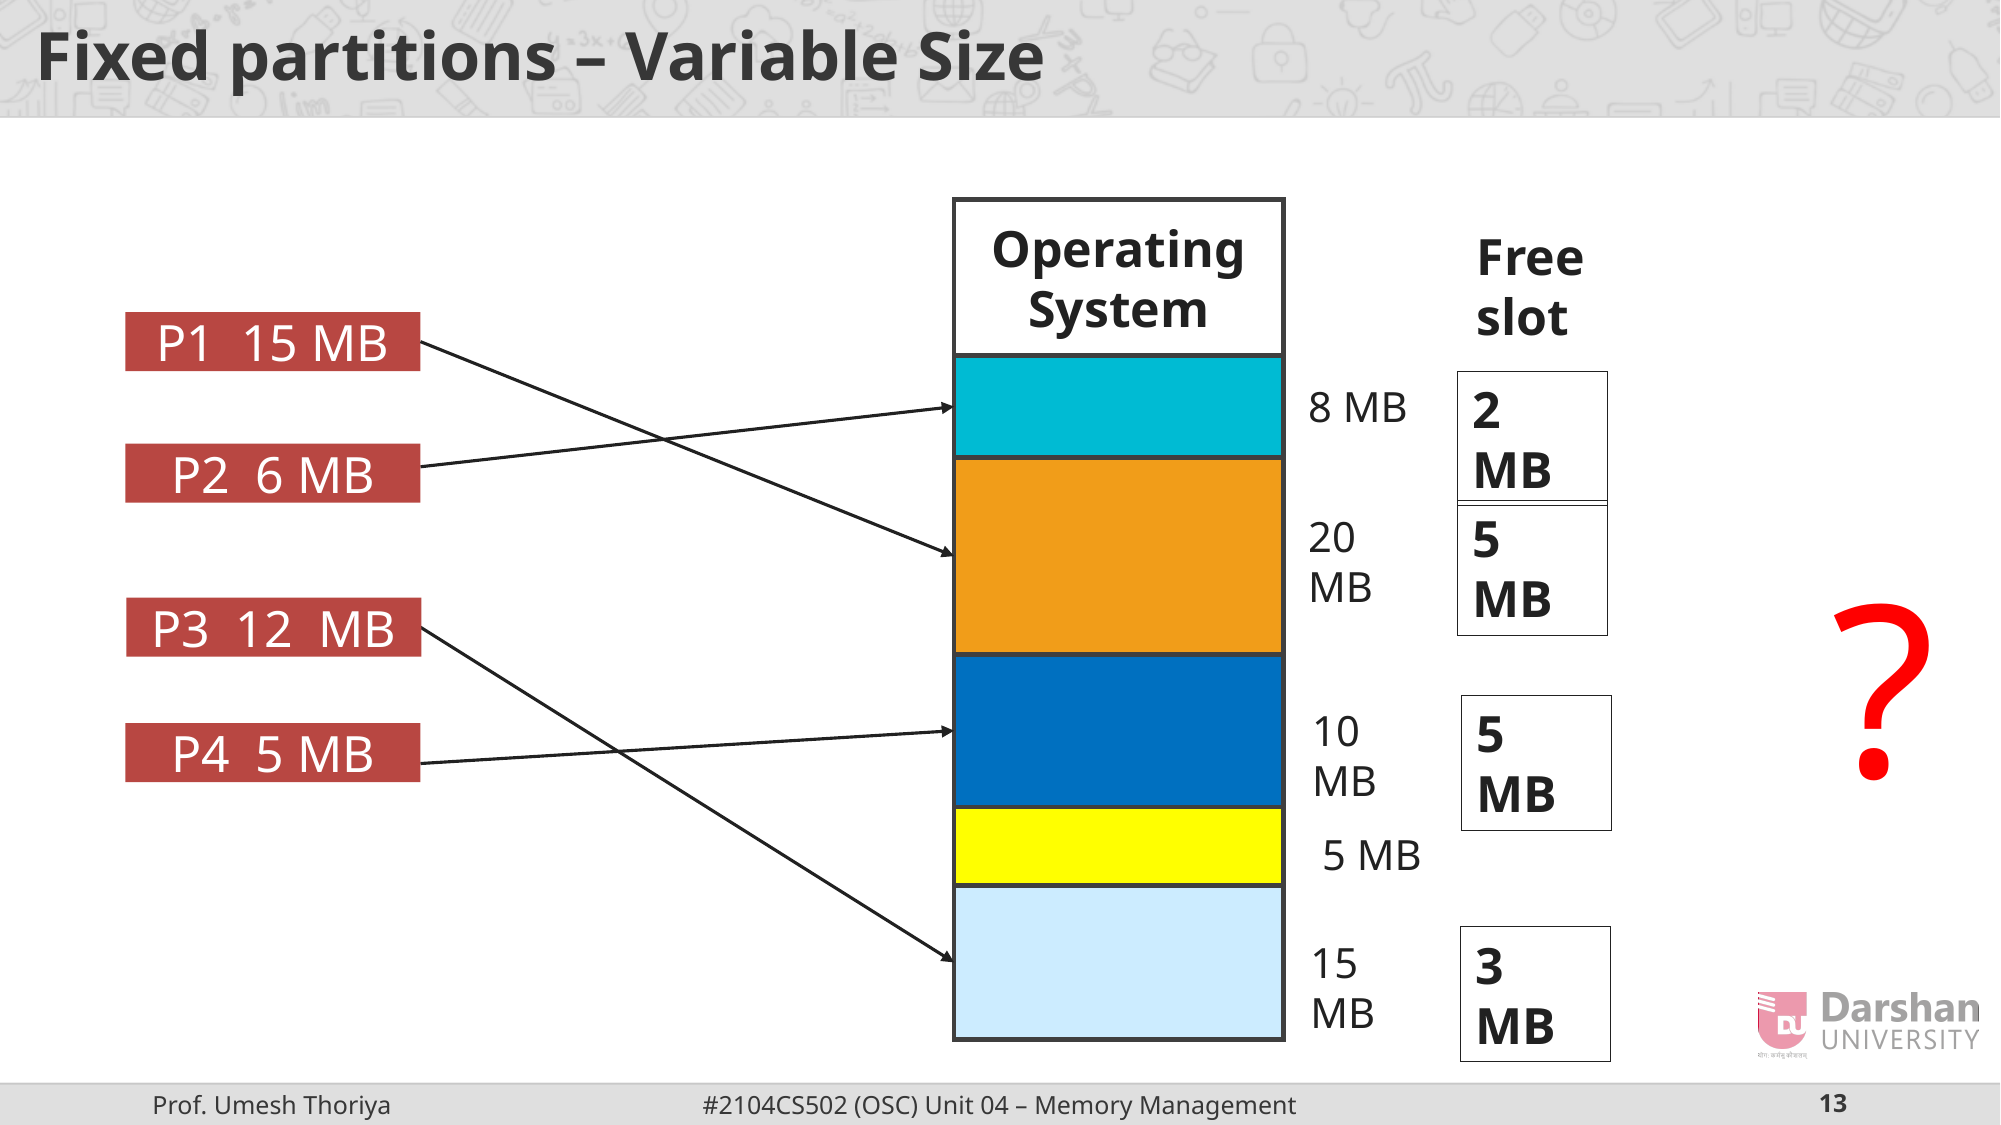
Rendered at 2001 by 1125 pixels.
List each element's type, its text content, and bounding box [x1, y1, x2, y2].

text_box P1 15 MB [124, 311, 422, 372]
text_box [953, 457, 1285, 653]
text_box 5 MB [1461, 695, 1612, 831]
text_box 10 MB [1297, 697, 1448, 813]
text_box ? [1816, 530, 1891, 833]
text_box 5 MB [1457, 500, 1608, 636]
text_box 8 MB [1293, 373, 1444, 439]
text_box 5 MB [1307, 821, 1458, 887]
text_box Operating System [953, 199, 1285, 354]
text_box 3 MB [1460, 926, 1611, 1062]
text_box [420, 730, 955, 764]
text_box 15 MB [1295, 929, 1446, 1045]
text_box 2 MB [1457, 371, 1608, 500]
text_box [420, 406, 955, 467]
text_box P2 6 MB [124, 443, 420, 504]
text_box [420, 467, 955, 557]
text_box Free slot [1461, 217, 1696, 353]
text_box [420, 341, 955, 406]
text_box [420, 764, 955, 963]
text_box 20 MB [1293, 503, 1444, 618]
text_box P4 5 MB [124, 722, 420, 783]
text_box [953, 884, 1285, 1040]
text_box P3 12 MB [125, 597, 422, 658]
text_box [955, 354, 1285, 457]
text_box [420, 627, 955, 730]
title Fixed partitions – Variable Size [0, 0, 2000, 117]
text_box [955, 806, 1285, 884]
text_box [955, 653, 1285, 806]
table_header [1758, 992, 1979, 1059]
